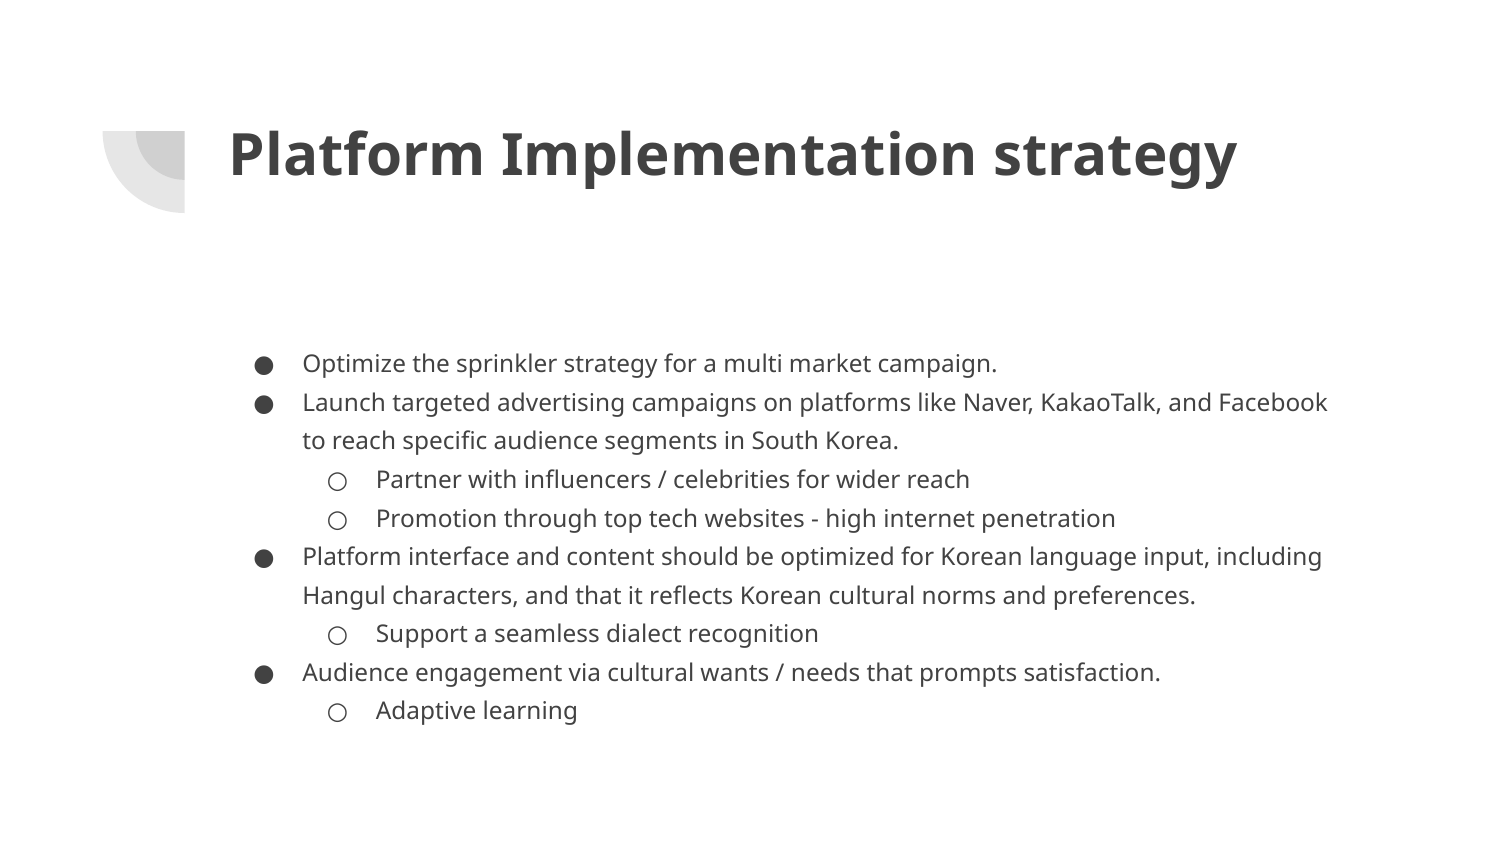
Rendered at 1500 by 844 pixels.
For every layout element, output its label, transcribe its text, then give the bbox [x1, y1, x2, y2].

title Platform Implementation strategy [213, 98, 1368, 263]
list Optimize the sprinkler strategy for a multi market campaign. Launch targeted advertising campaigns on platforms like Naver, KakaoTalk, and Facebook to reach specific audience segments in South Korea. Partner with influencers / celebrities for wider reach Promotion through top tech websites - high internet penetration Platform interface and content should be optimized for Korean language input, including Hangul characters, and that it reflects Korean cultural norms and preferences. Support a seamless dialect recognition Audience engagement via cultural wants / needs that prompts satisfaction. Adaptive learning [213, 326, 1368, 744]
